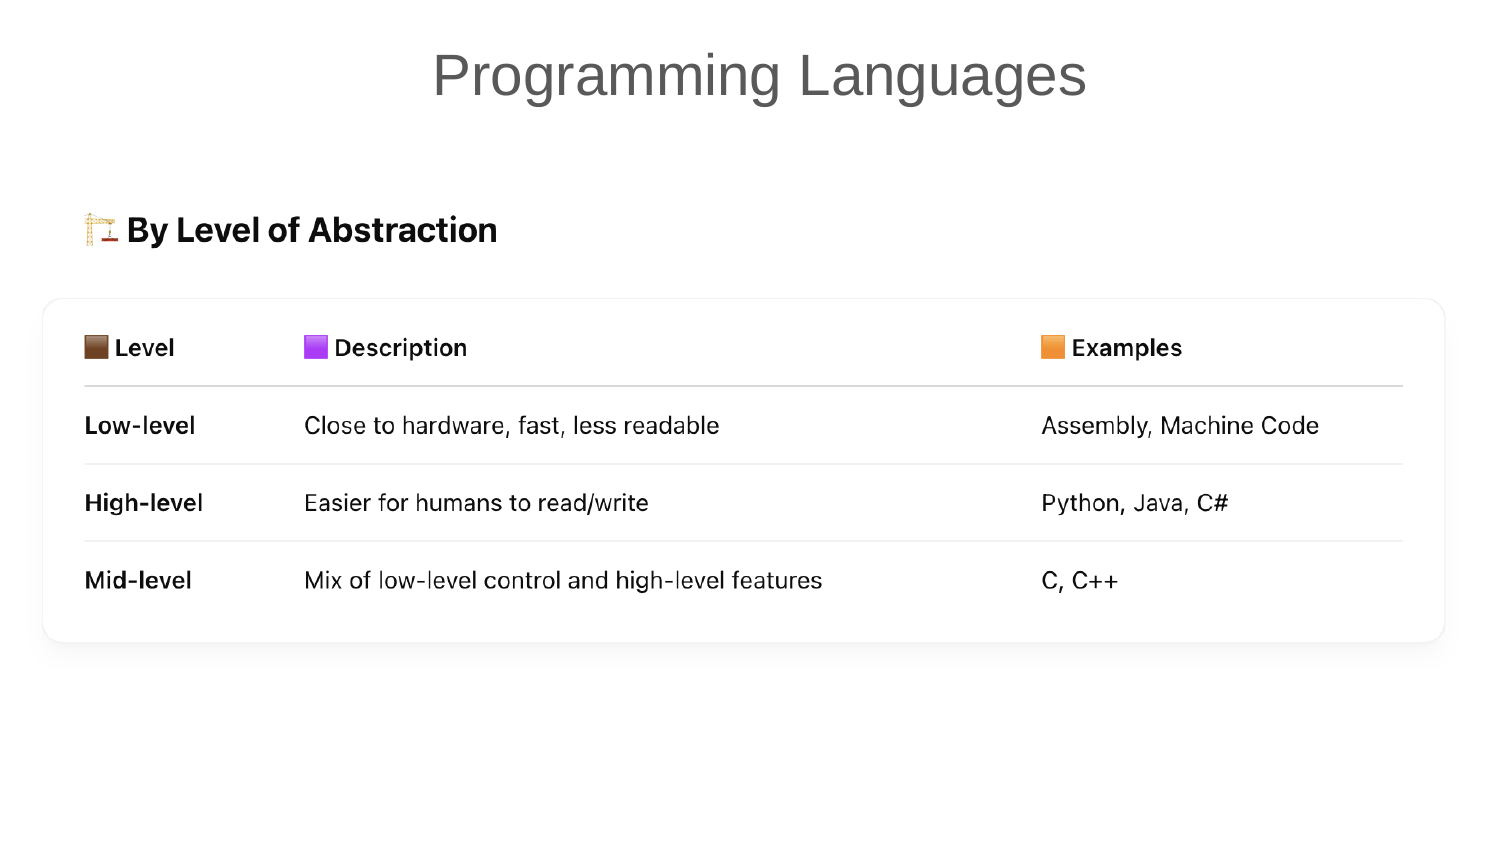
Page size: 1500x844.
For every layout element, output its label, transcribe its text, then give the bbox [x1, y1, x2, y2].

picture [0, 187, 1500, 669]
subtitle Programming Languages [61, 28, 1460, 159]
